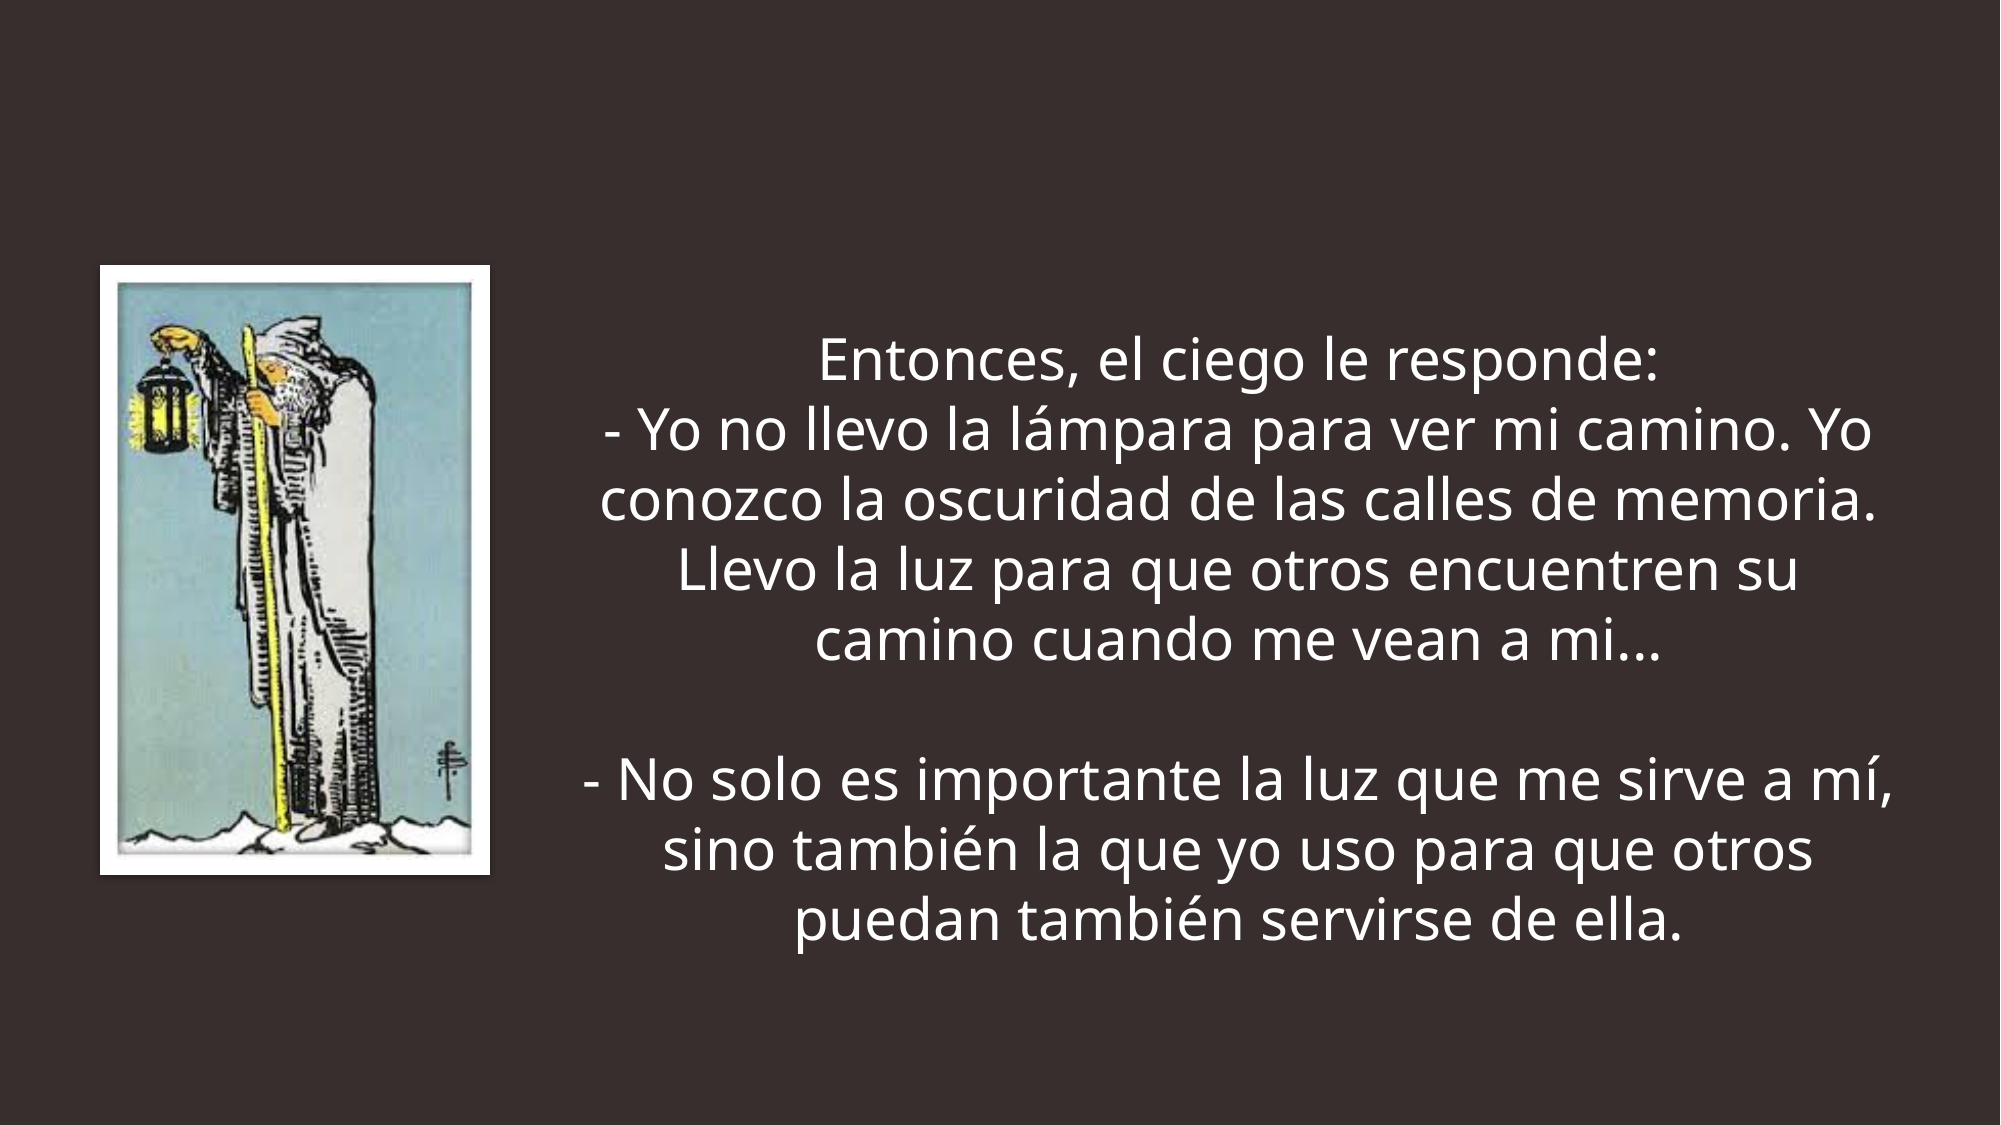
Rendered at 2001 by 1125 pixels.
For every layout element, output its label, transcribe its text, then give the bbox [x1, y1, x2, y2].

text_box Entonces, el ciego le responde: - Yo no llevo la lámpara para ver mi camino. Yo conozco la oscuridad de las calles de memoria. Llevo la luz para que otros encuentren su camino cuando me vean a mi... - No solo es importante la luz que me sirve a mí, sino también la que yo uso para que otros puedan también servirse de ella. [567, 314, 1911, 960]
picture [114, 279, 476, 861]
